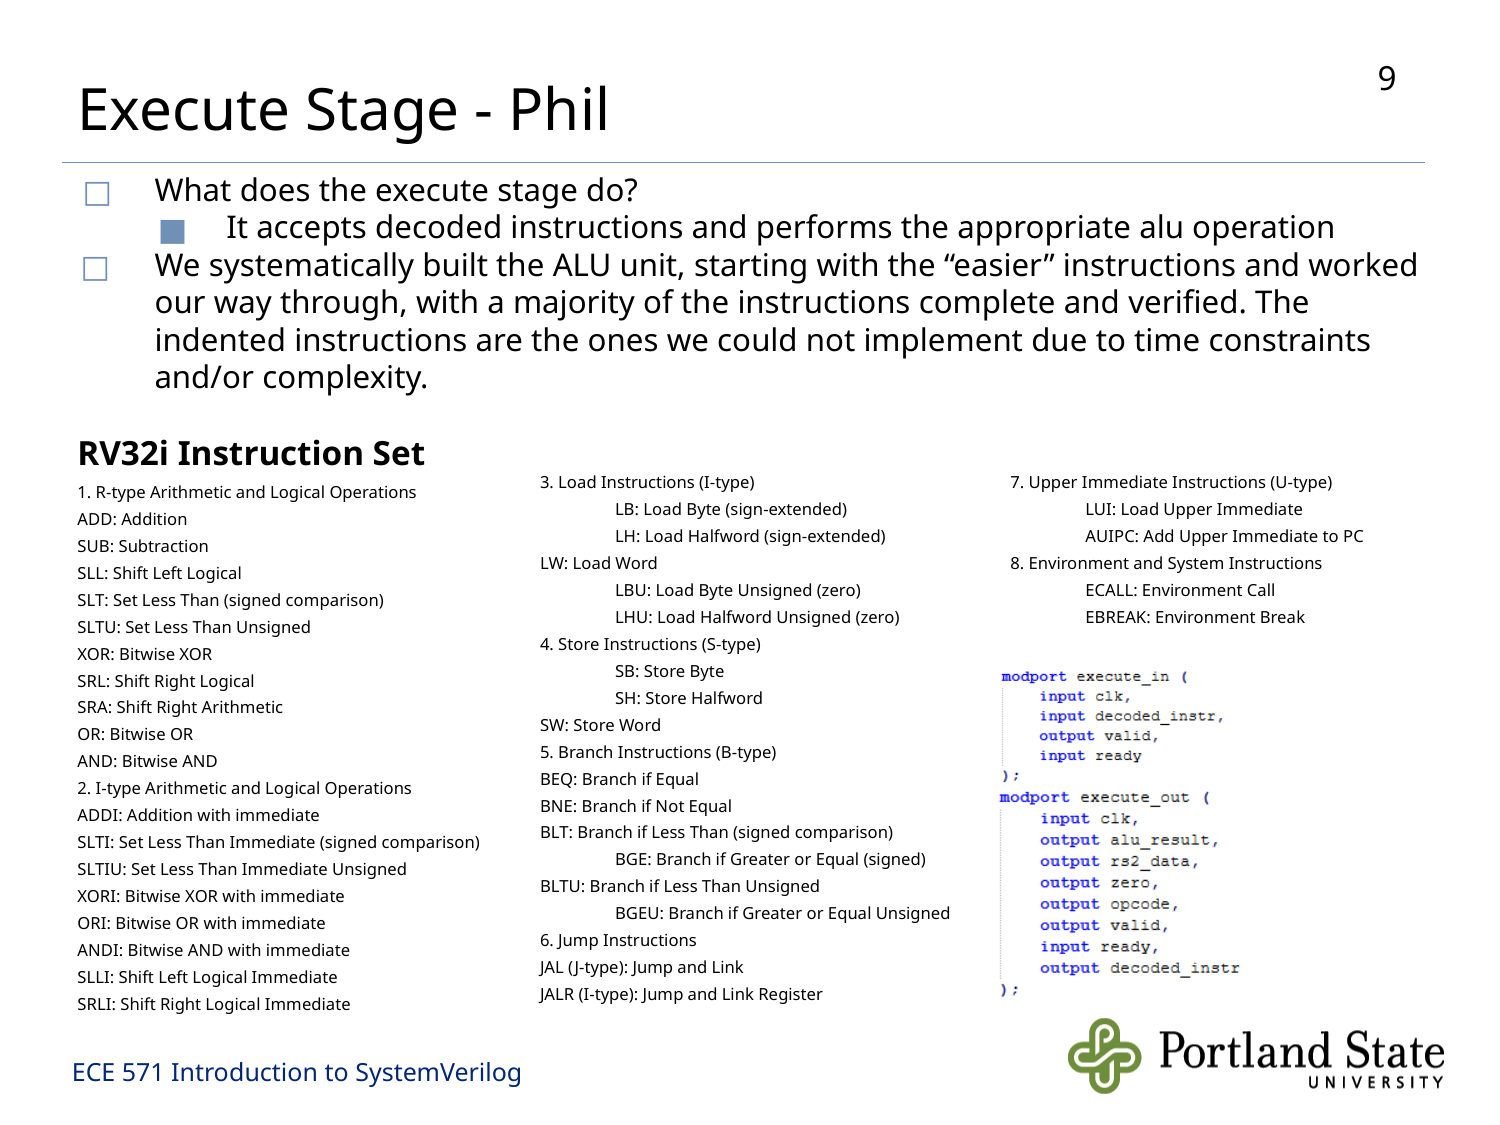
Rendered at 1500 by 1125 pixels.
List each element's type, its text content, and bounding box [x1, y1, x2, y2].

picture [995, 667, 1248, 1003]
picture [0, 986, 525, 1125]
title Execute Stage - Phil [62, 37, 1350, 150]
text_box 7. Upper Immediate Instructions (U-type) LUI: Load Upper Immediate AUIPC: Add Upper Immediate to PC 8. Environment and System Instructions ECALL: Environment Call EBREAK: Environment Break [995, 472, 1500, 1125]
list What does the execute stage do? It accepts decoded instructions and performs the appropriate alu operation We systematically built the ALU unit, starting with the “easier” instructions and worked our way through, with a majority of the instructions complete and verified. The indented instructions are the ones we could not implement due to time constraints and/or complexity. RV32i Instruction Set 1. R-type Arithmetic and Logical Operations ADD: Addition SUB: Subtraction SLL: Shift Left Logical SLT: Set Less Than (signed comparison) SLTU: Set Less Than Unsigned XOR: Bitwise XOR SRL: Shift Right Logical SRA: Shift Right Arithmetic OR: Bitwise OR AND: Bitwise AND 2. I-type Arithmetic and Logical Operations ADDI: Addition with immediate SLTI: Set Less Than Immediate (signed comparison) SLTIU: Set Less Than Immediate Unsigned XORI: Bitwise XOR with immediate ORI: Bitwise OR with immediate ANDI: Bitwise AND with immediate SLLI: Shift Left Logical Immediate SRLI: Shift Right Logical Immediate [62, 162, 1463, 1038]
text_box 3. Load Instructions (I-type) LB: Load Byte (sign-extended) LH: Load Halfword (sign-extended) LW: Load Word LBU: Load Byte Unsigned (zero) LHU: Load Halfword Unsigned (zero) 4. Store Instructions (S-type) SB: Store Byte SH: Store Halfword SW: Store Word 5. Branch Instructions (B-type) BEQ: Branch if Equal BNE: Branch if Not Equal BLT: Branch if Less Than (signed comparison) BGE: Branch if Greater or Equal (signed) BLTU: Branch if Less Than Unsigned BGEU: Branch if Greater or Equal Unsigned 6. Jump Instructions JAL (J-type): Jump and Link JALR (I-type): Jump and Link Register [525, 472, 995, 1125]
